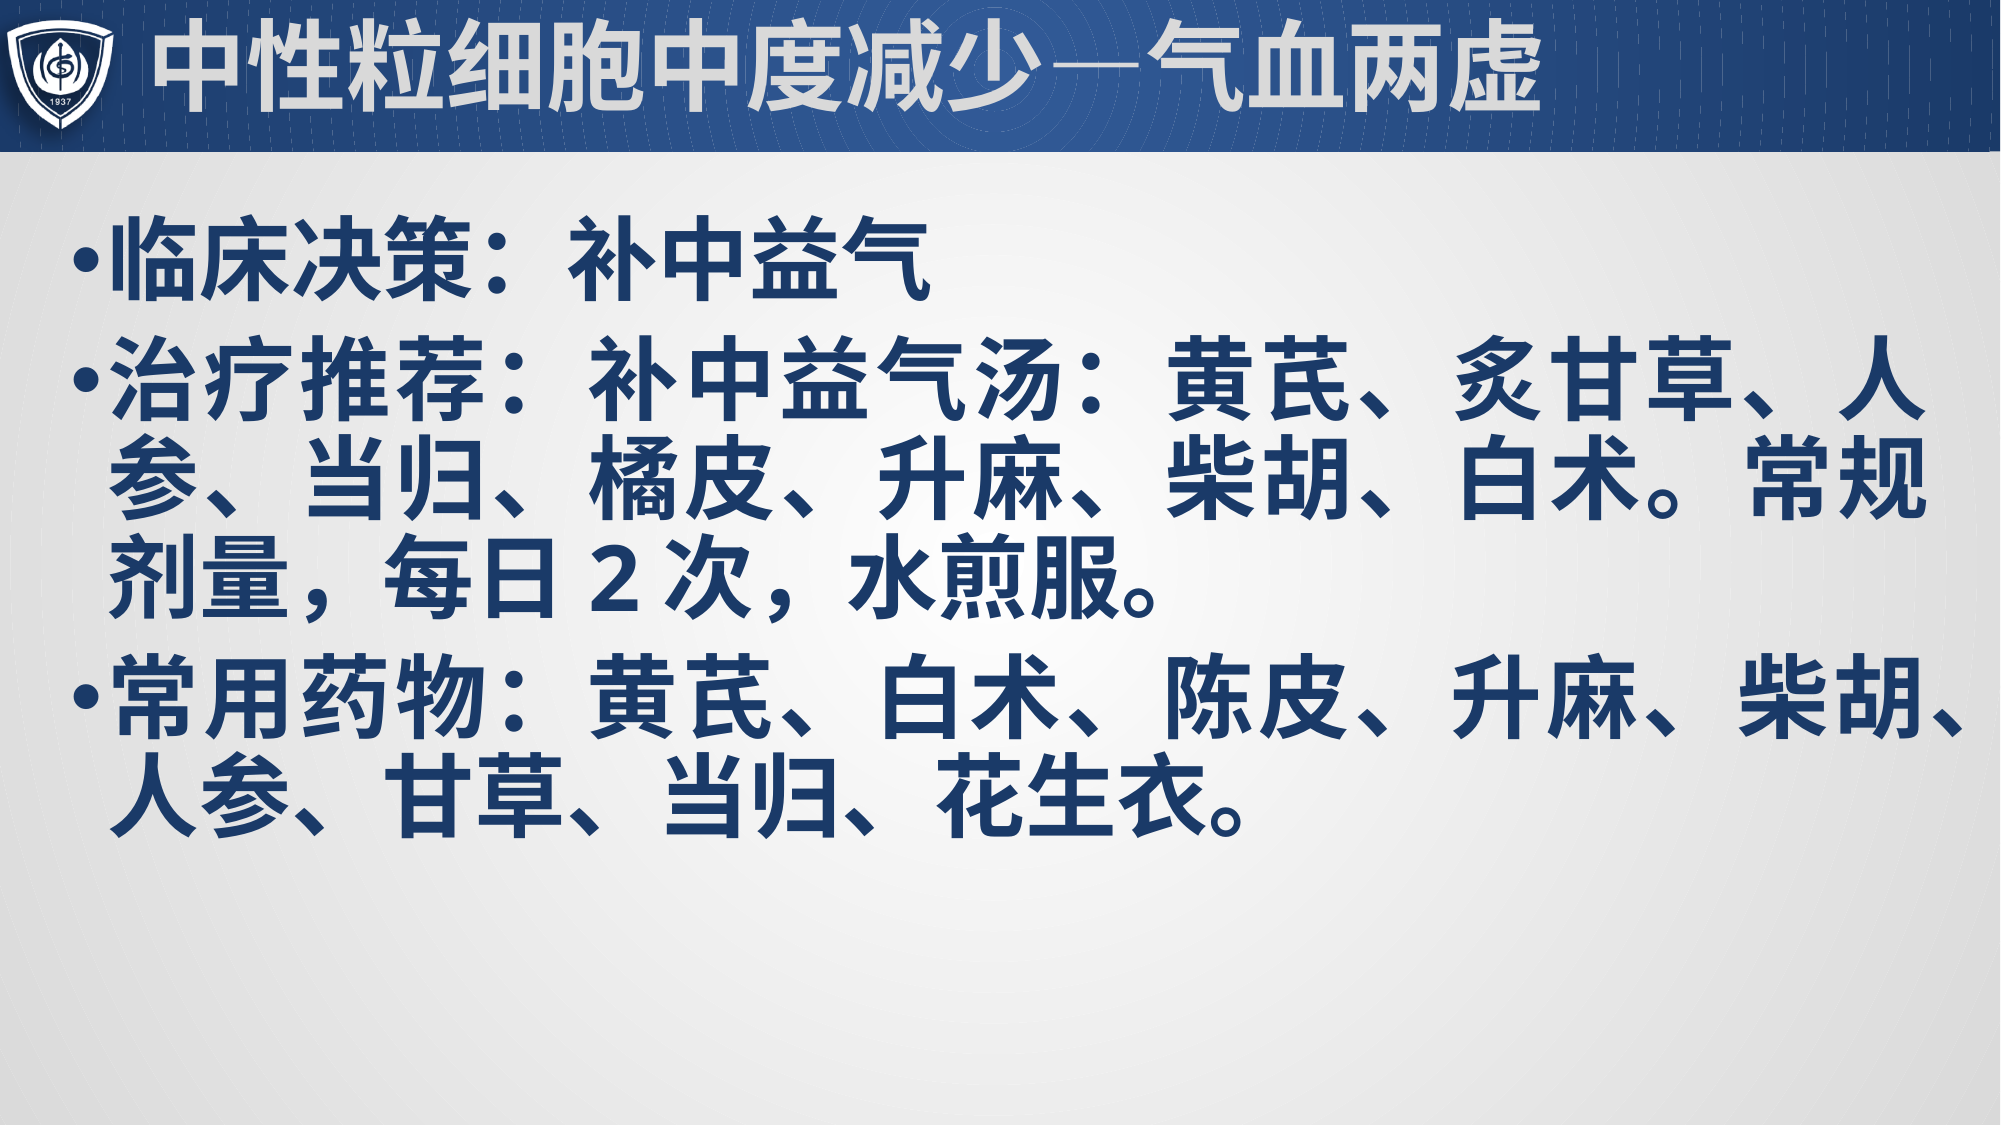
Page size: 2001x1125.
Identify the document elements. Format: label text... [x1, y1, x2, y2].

picture [0, 14, 119, 138]
title 中性粒细胞中度减少—气血两虚 [130, 0, 2000, 152]
list 临床决策：补中益气 治疗推荐：补中益气汤：黄芪、炙甘草、人参、当归、橘皮、升麻、柴胡、白术。常规剂量，每日2次，水煎服。 常用药物：黄芪、白术、陈皮、升麻、柴胡、人参、甘草、当归、花生衣。 [55, 206, 1945, 1044]
